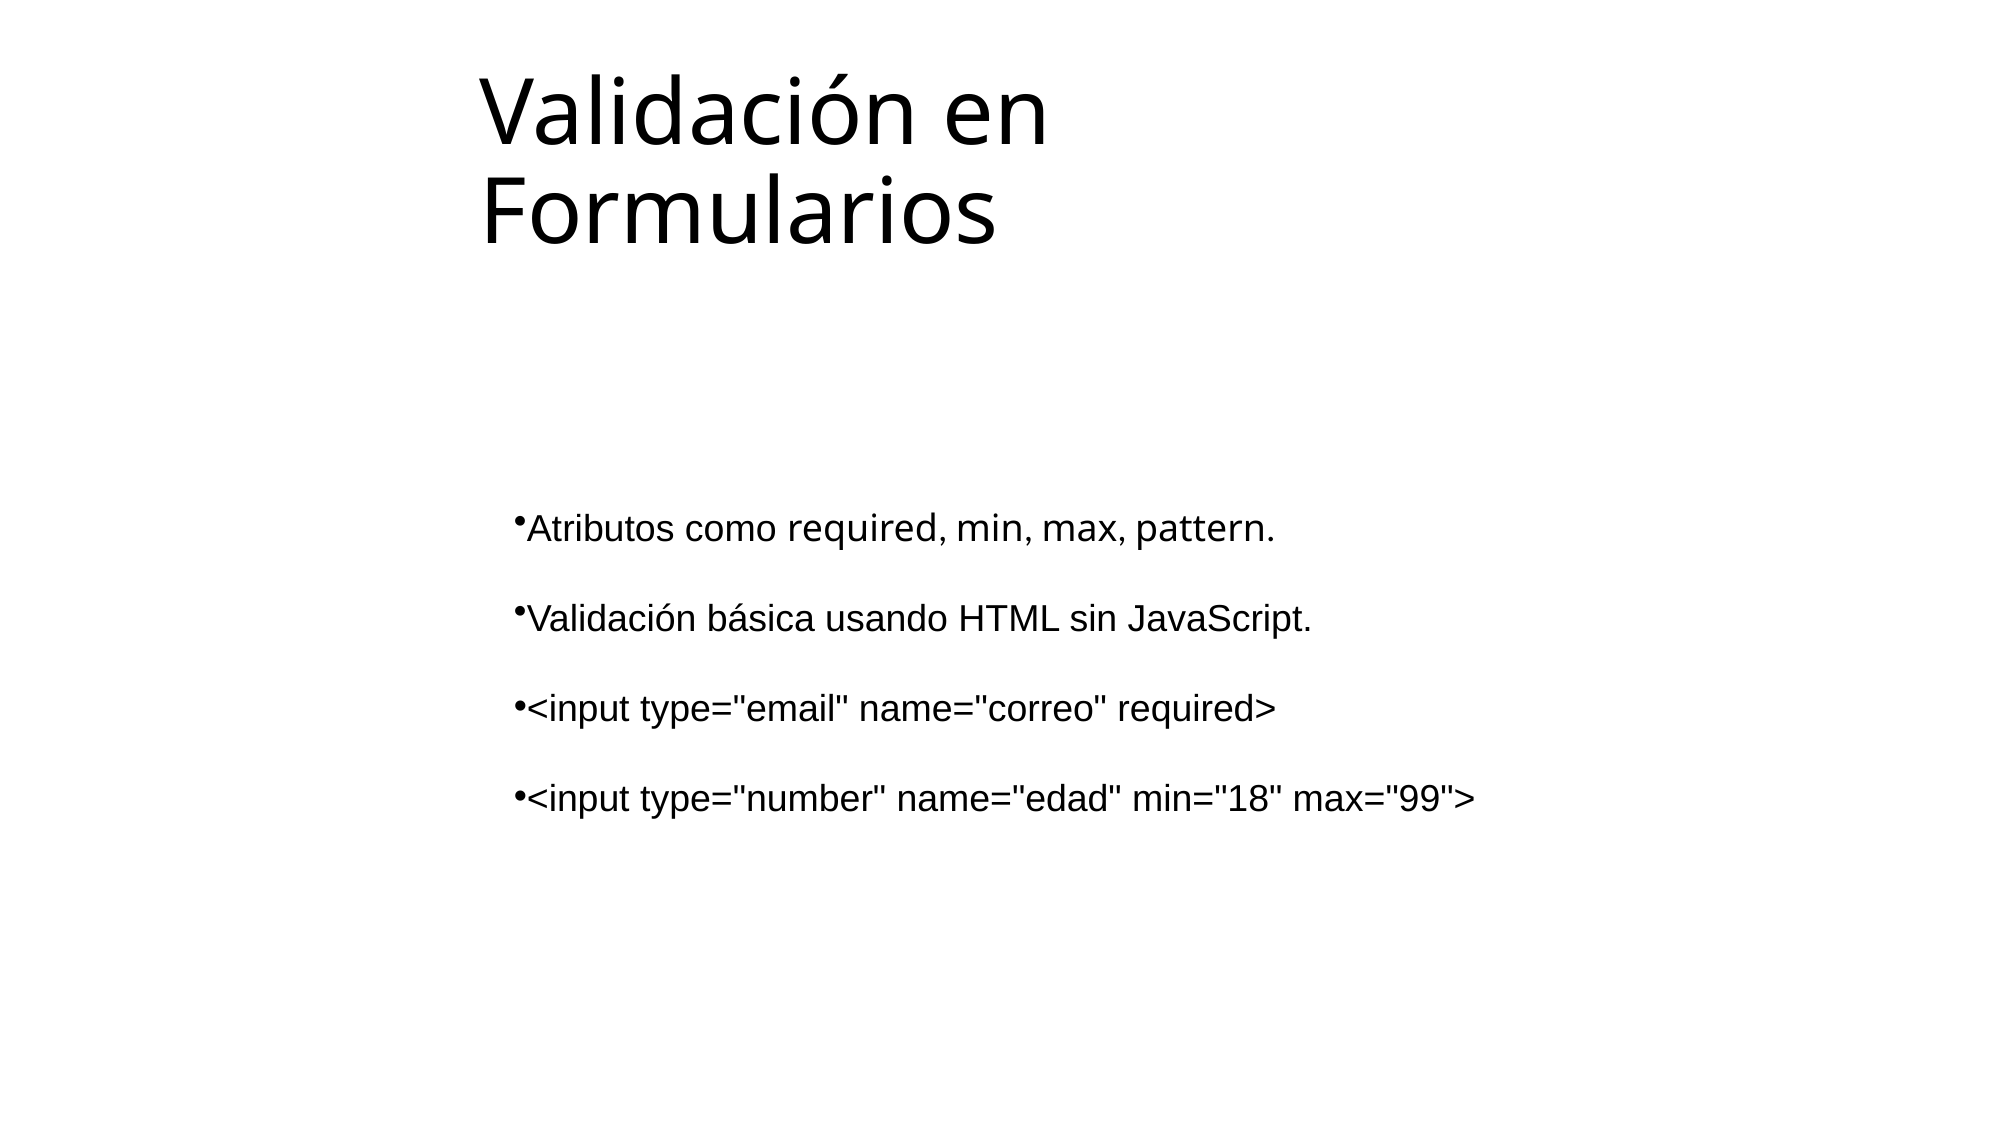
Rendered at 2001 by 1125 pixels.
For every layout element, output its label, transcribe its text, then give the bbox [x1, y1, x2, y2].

title Validación en Formularios [464, 55, 1536, 274]
list Atributos como required, min, max, pattern. Validación básica usando HTML sin JavaScript. <input type="email" name="correo" required> <input type="number" name="edad" min="18" max="99"> [498, 334, 1502, 988]
